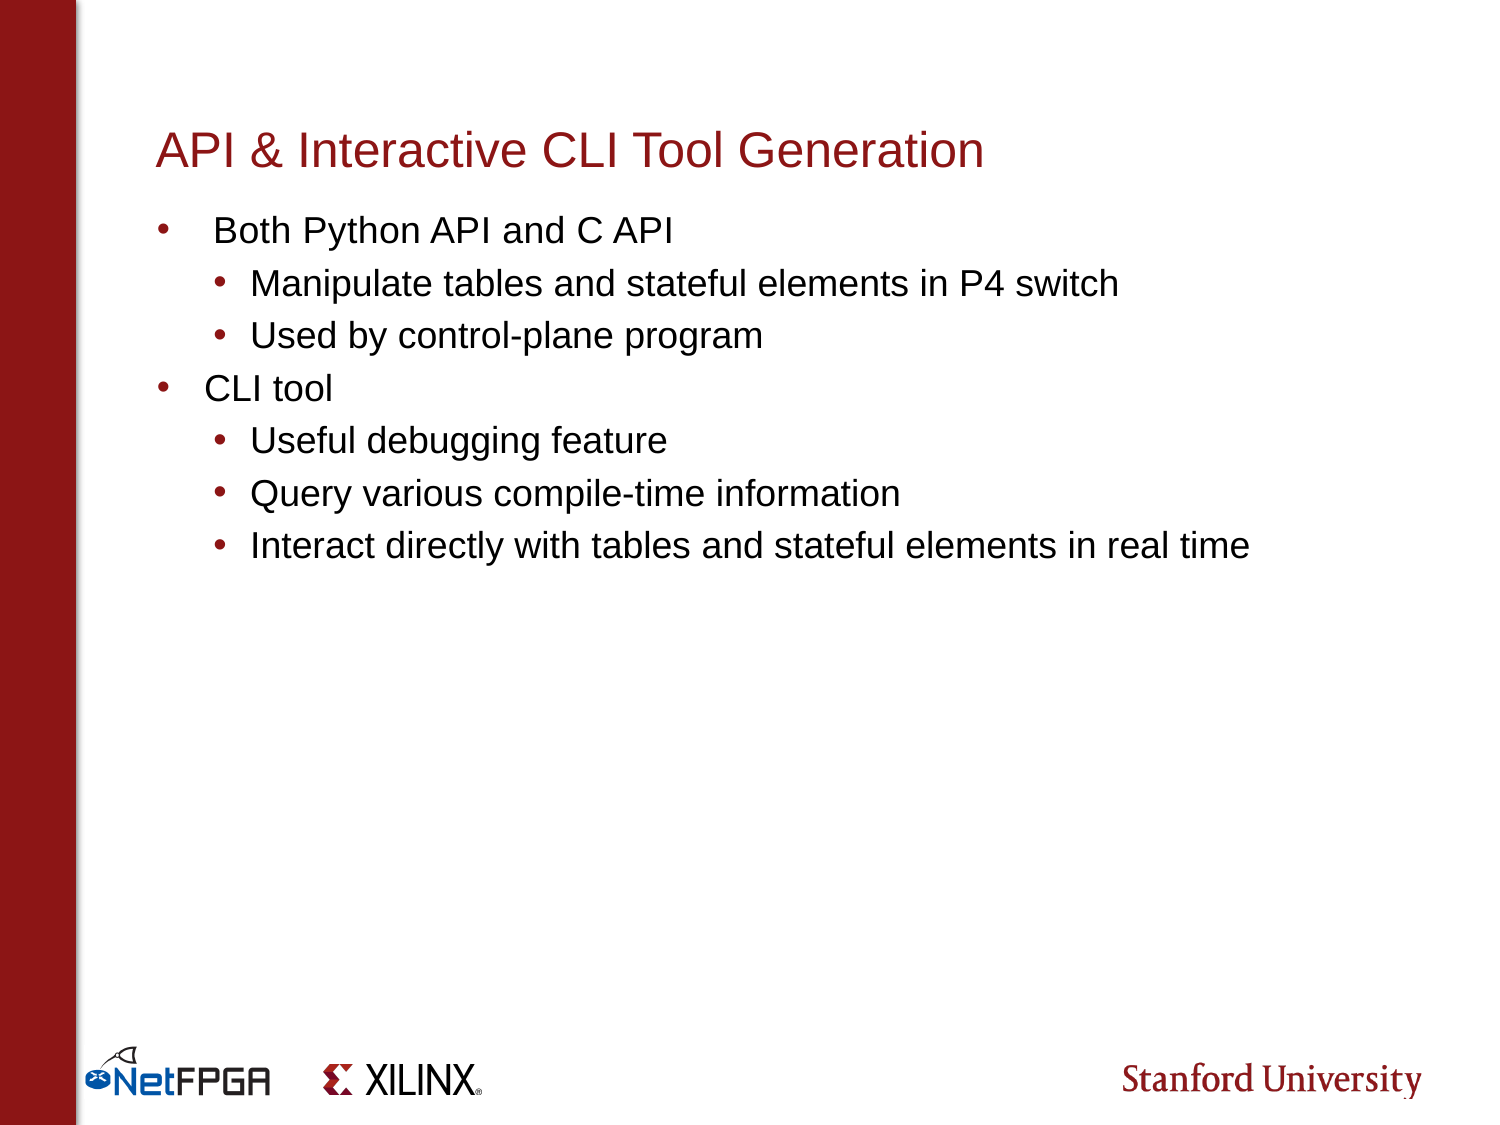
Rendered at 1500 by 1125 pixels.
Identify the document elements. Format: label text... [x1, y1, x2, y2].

title API & Interactive CLI Tool Generation [155, 78, 1420, 186]
picture [84, 1045, 273, 1099]
picture [323, 1064, 482, 1095]
list Both Python API and C API Manipulate tables and stateful elements in P4 switch Used by control-plane program CLI tool Useful debugging feature Query various compile-time information Interact directly with tables and stateful elements in real time [156, 198, 1421, 1021]
